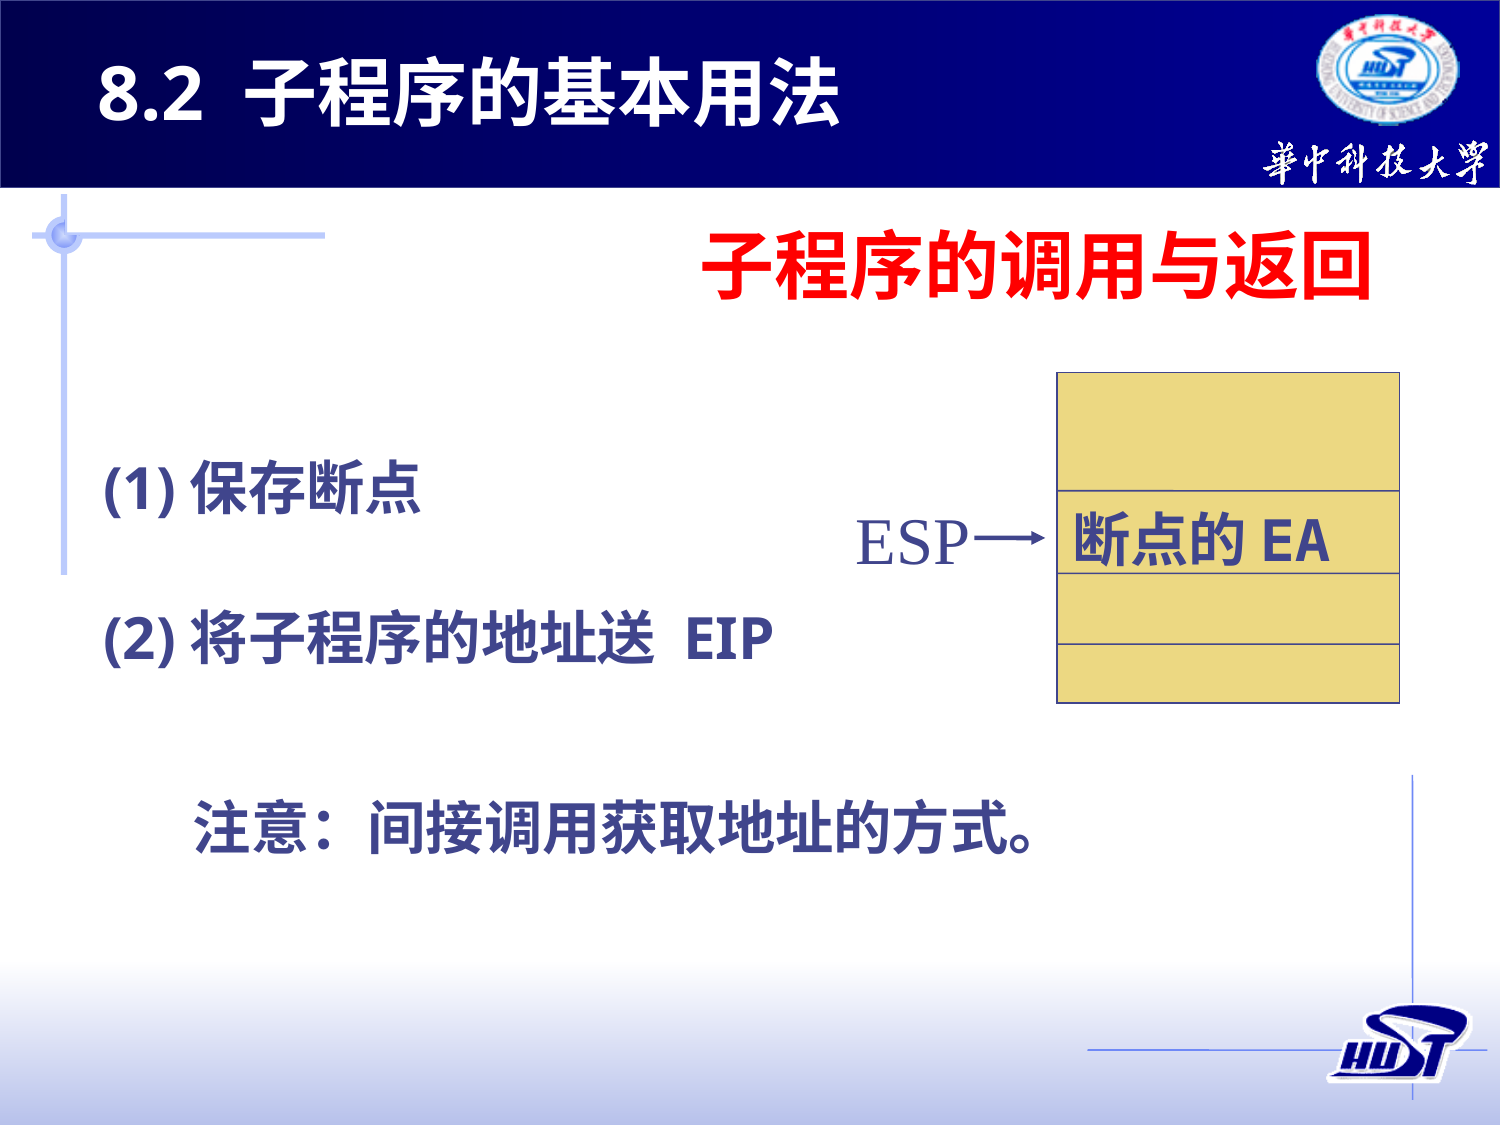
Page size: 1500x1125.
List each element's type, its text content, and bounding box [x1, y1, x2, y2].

text_box 断点的EA [1057, 372, 1400, 490]
text_box 断点的EA [1057, 645, 1400, 704]
picture [1316, 14, 1460, 126]
text_box 注意：间接调用获取地址的方式。 [178, 783, 1082, 869]
text_box 子程序的调用与返回 [684, 211, 1390, 317]
text_box 断点的EA [1057, 491, 1400, 573]
text_box (2)将子程序的地址送 EIP [88, 593, 927, 679]
text_box 8.2 子程序的基本用法 [82, 38, 858, 144]
picture [1262, 140, 1488, 185]
text_box ESP [840, 490, 986, 586]
text_box 断点的EA [1057, 574, 1400, 644]
text_box [974, 531, 1046, 545]
text_box (1)保存断点 [88, 443, 502, 529]
